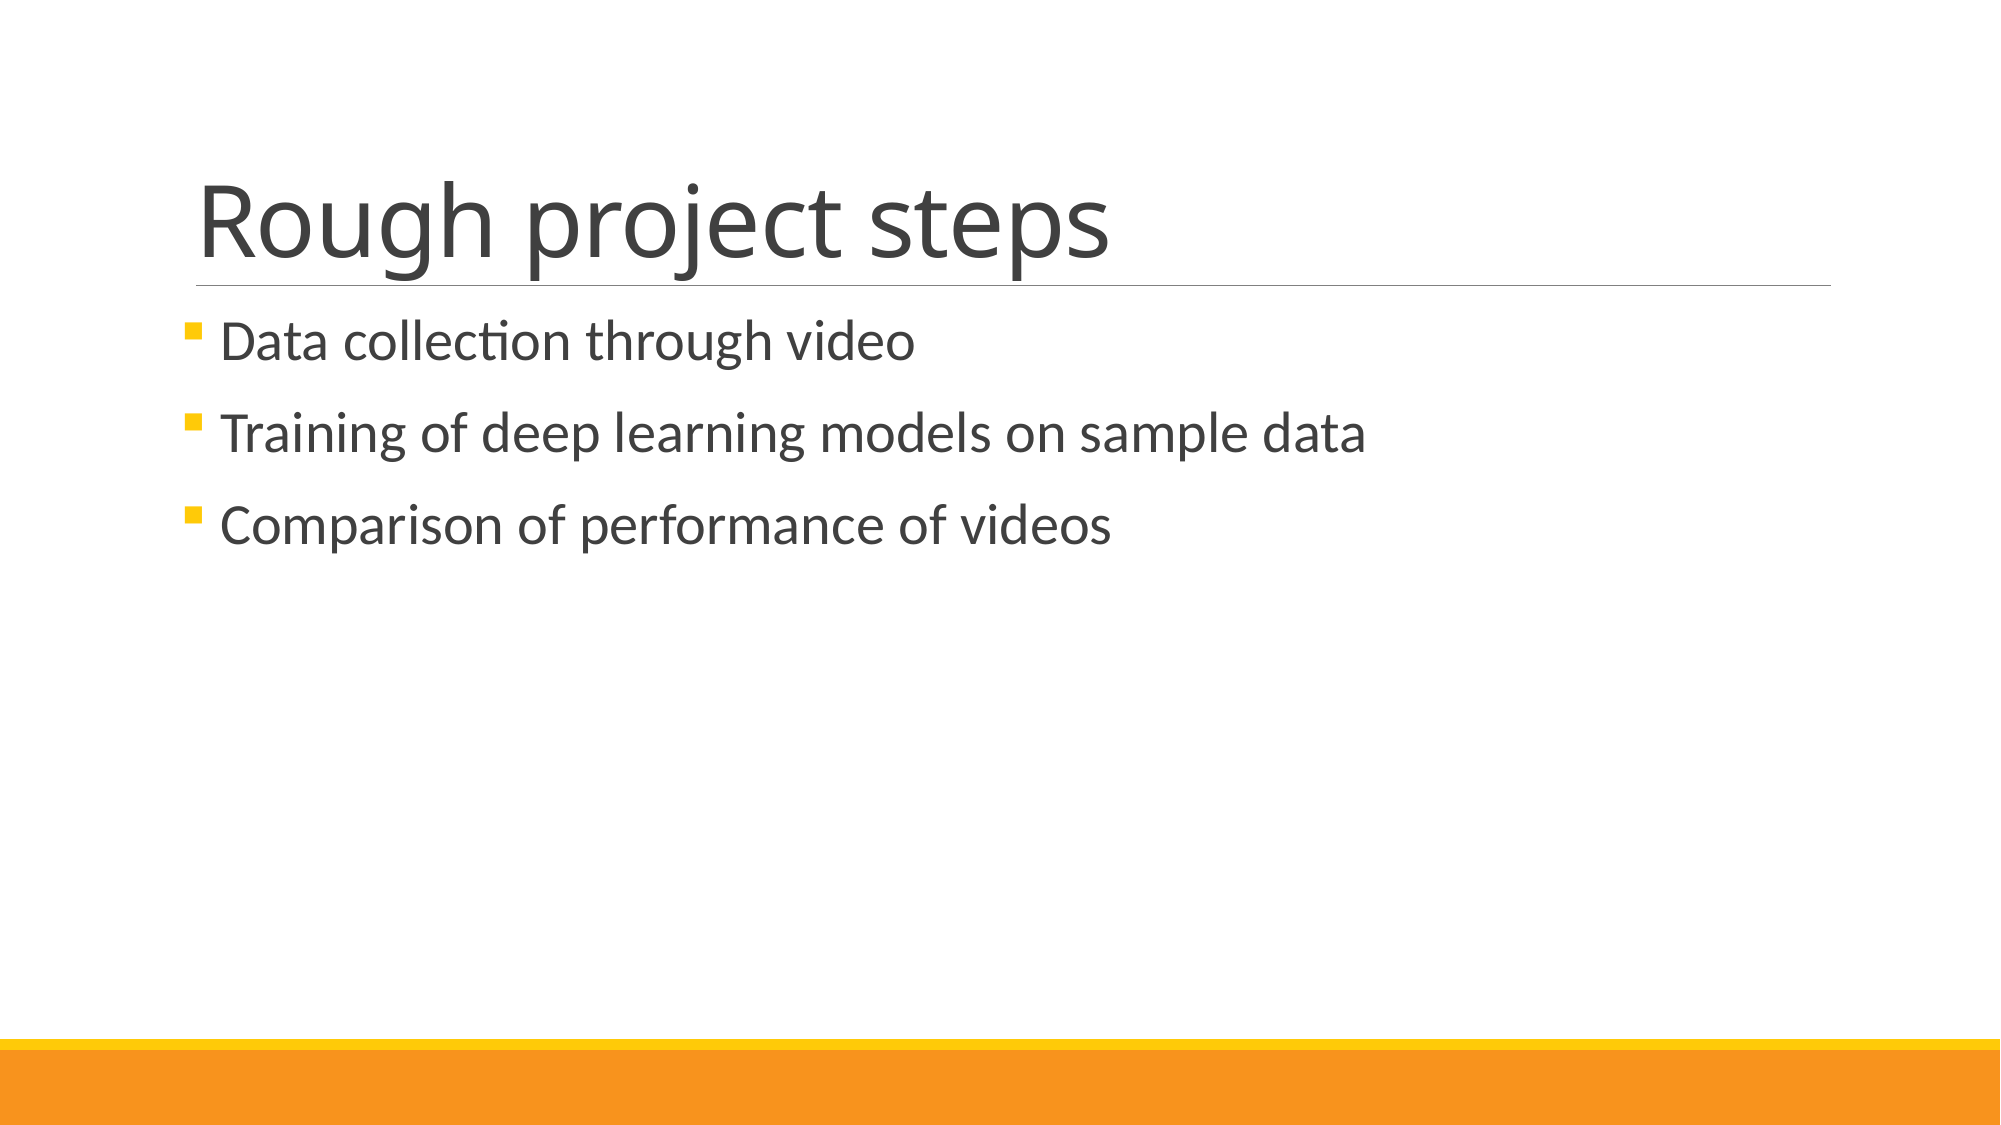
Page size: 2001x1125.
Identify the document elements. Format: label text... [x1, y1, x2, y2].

list Data collection through video Training of deep learning models on sample data Comparison of performance of videos [180, 302, 1830, 963]
title Rough project steps [180, 47, 1830, 285]
